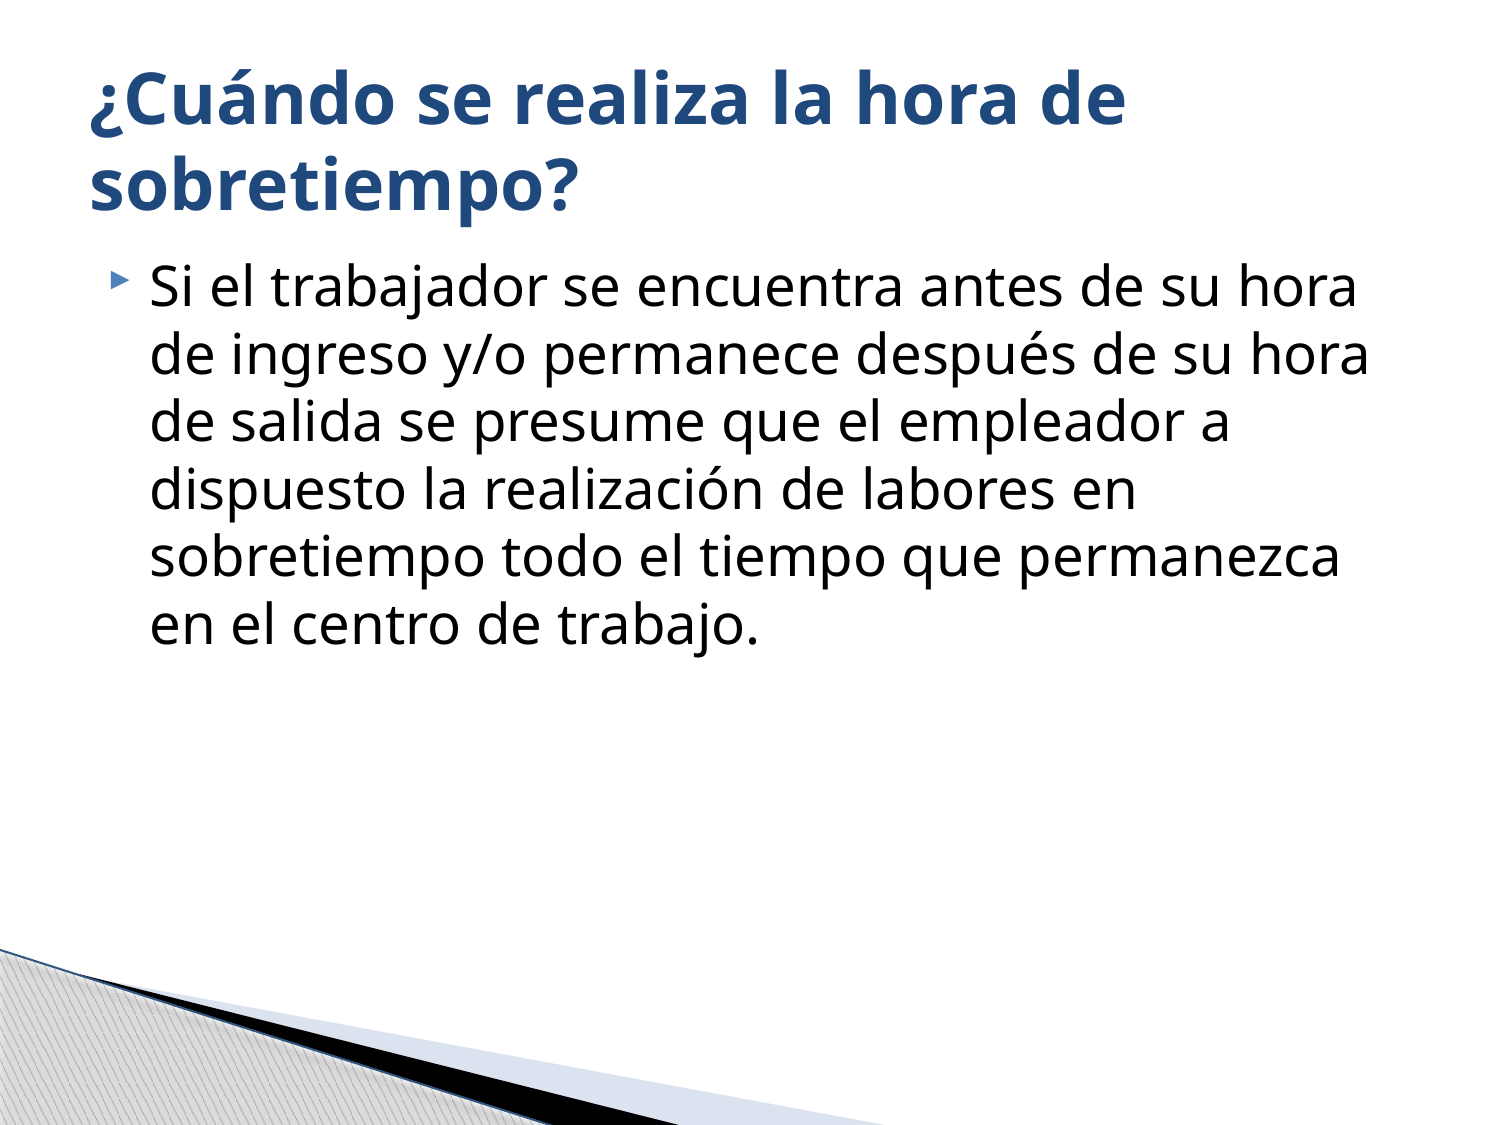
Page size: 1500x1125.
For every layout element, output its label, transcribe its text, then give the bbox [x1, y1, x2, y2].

title ¿Cuándo se realiza la hora de sobretiempo? [75, 45, 1425, 233]
list Si el trabajador se encuentra antes de su hora de ingreso y/o permanece después de su hora de salida se presume que el empleador a dispuesto la realización de labores en sobretiempo todo el tiempo que permanezca en el centro de trabajo. [75, 243, 1425, 986]
